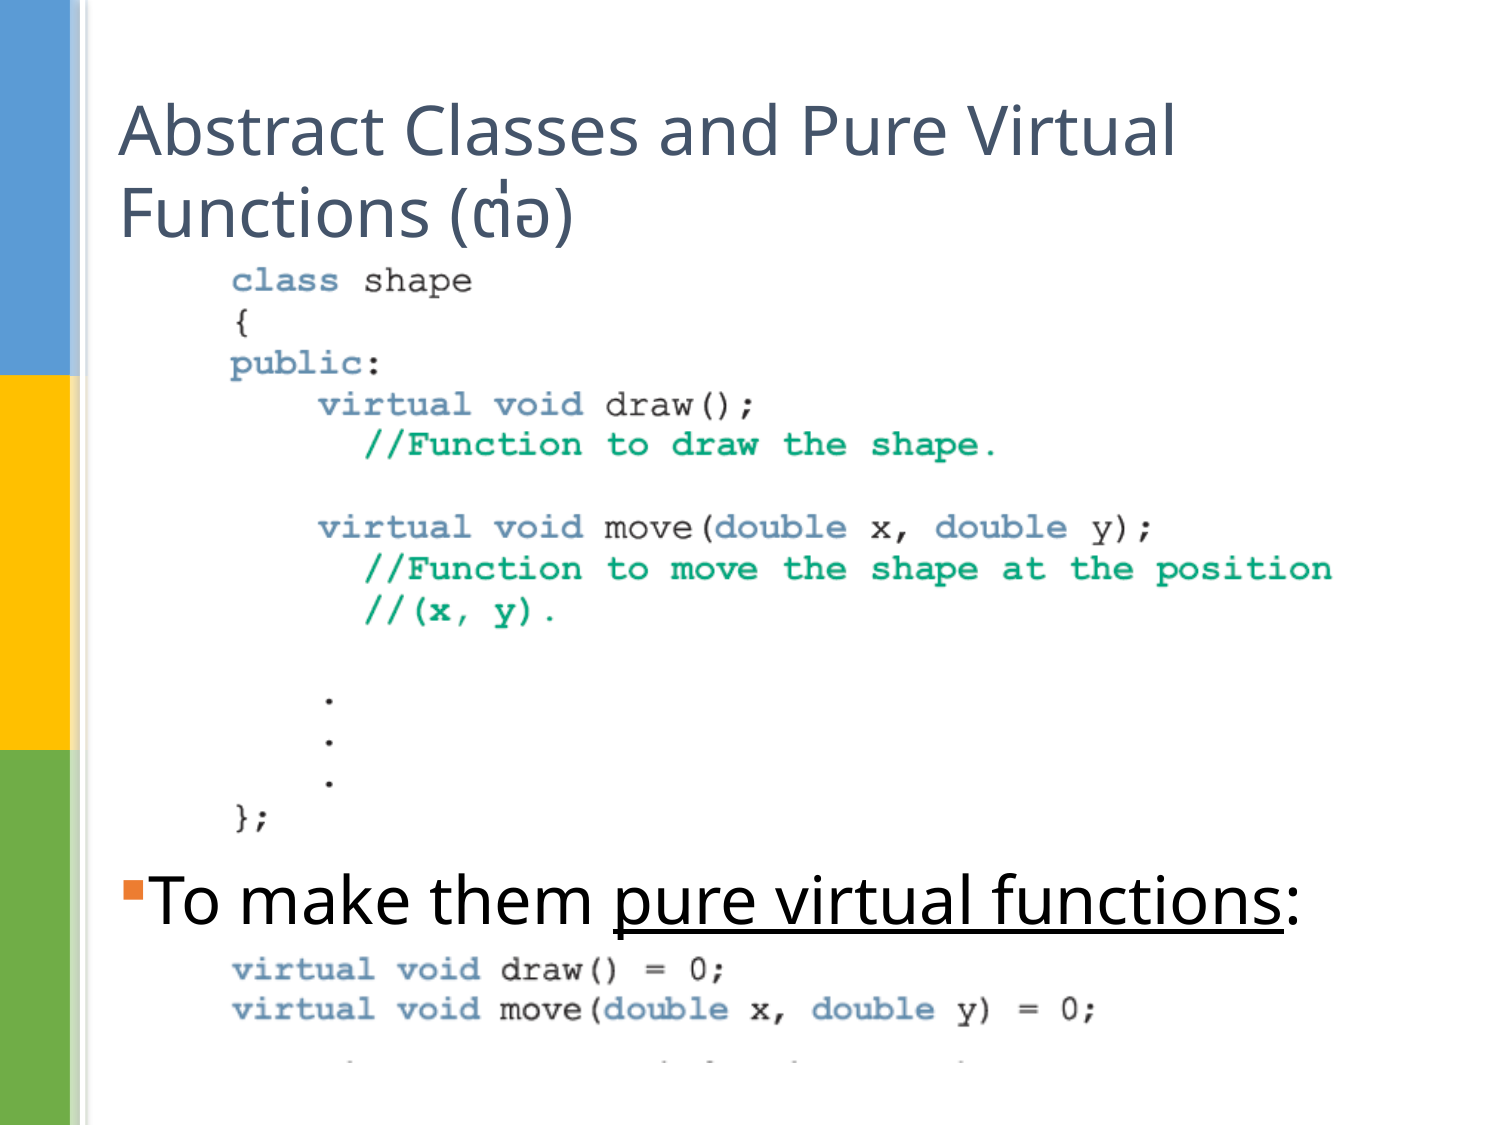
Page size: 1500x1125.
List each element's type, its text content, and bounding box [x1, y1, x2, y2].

picture [224, 941, 1115, 1063]
picture [224, 257, 1341, 855]
list To make them pure virtual functions: [103, 299, 1397, 1014]
title Abstract Classes and Pure Virtual Functions (ต่อ) [103, 59, 1397, 278]
